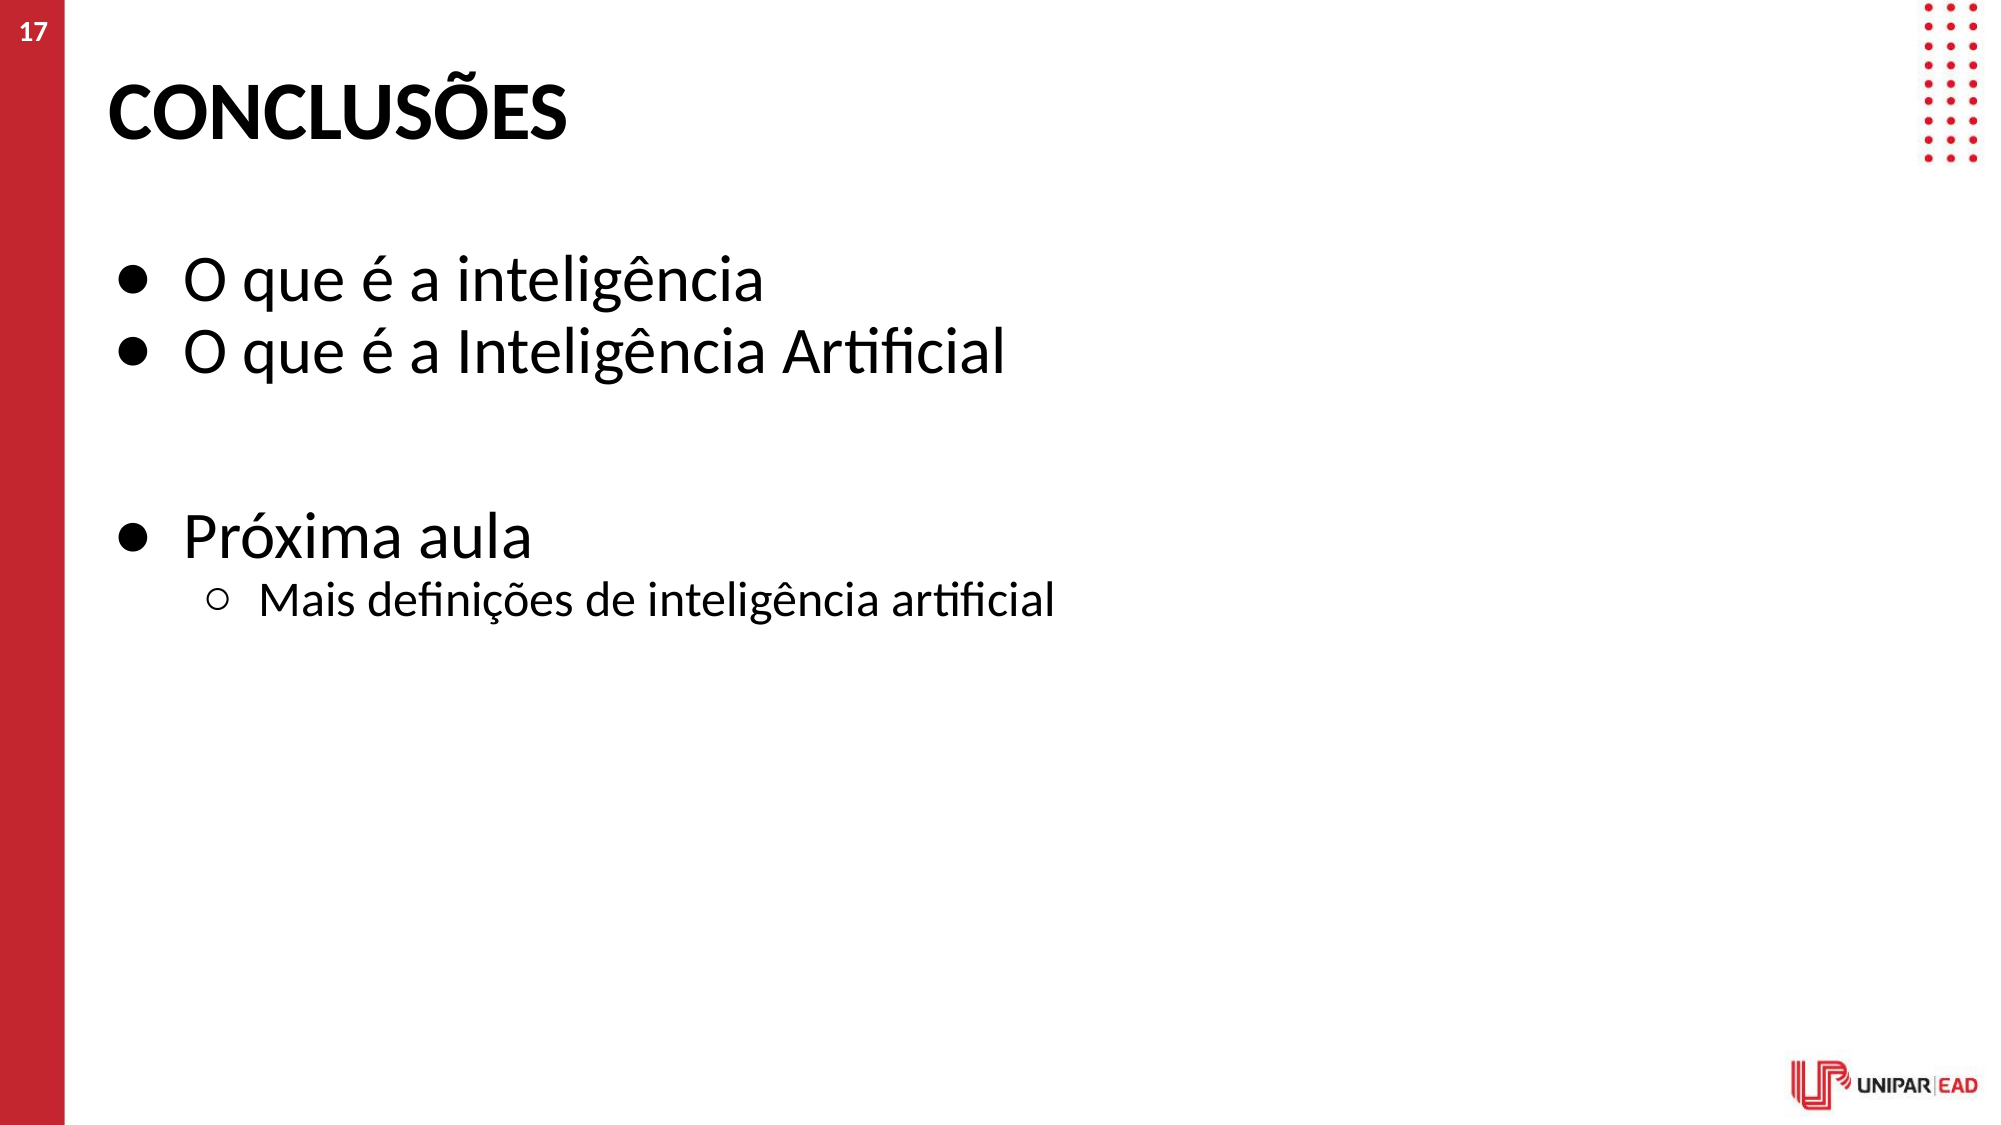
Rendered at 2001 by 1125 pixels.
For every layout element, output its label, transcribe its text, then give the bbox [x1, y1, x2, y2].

picture [0, 0, 2001, 1125]
title CONCLUSÕES [93, 59, 1917, 189]
slide_number ‹#› [0, 0, 73, 60]
list O que é a inteligência O que é a Inteligência Artificial Próxima aula Mais definições de inteligência artificial [93, 235, 1967, 1044]
